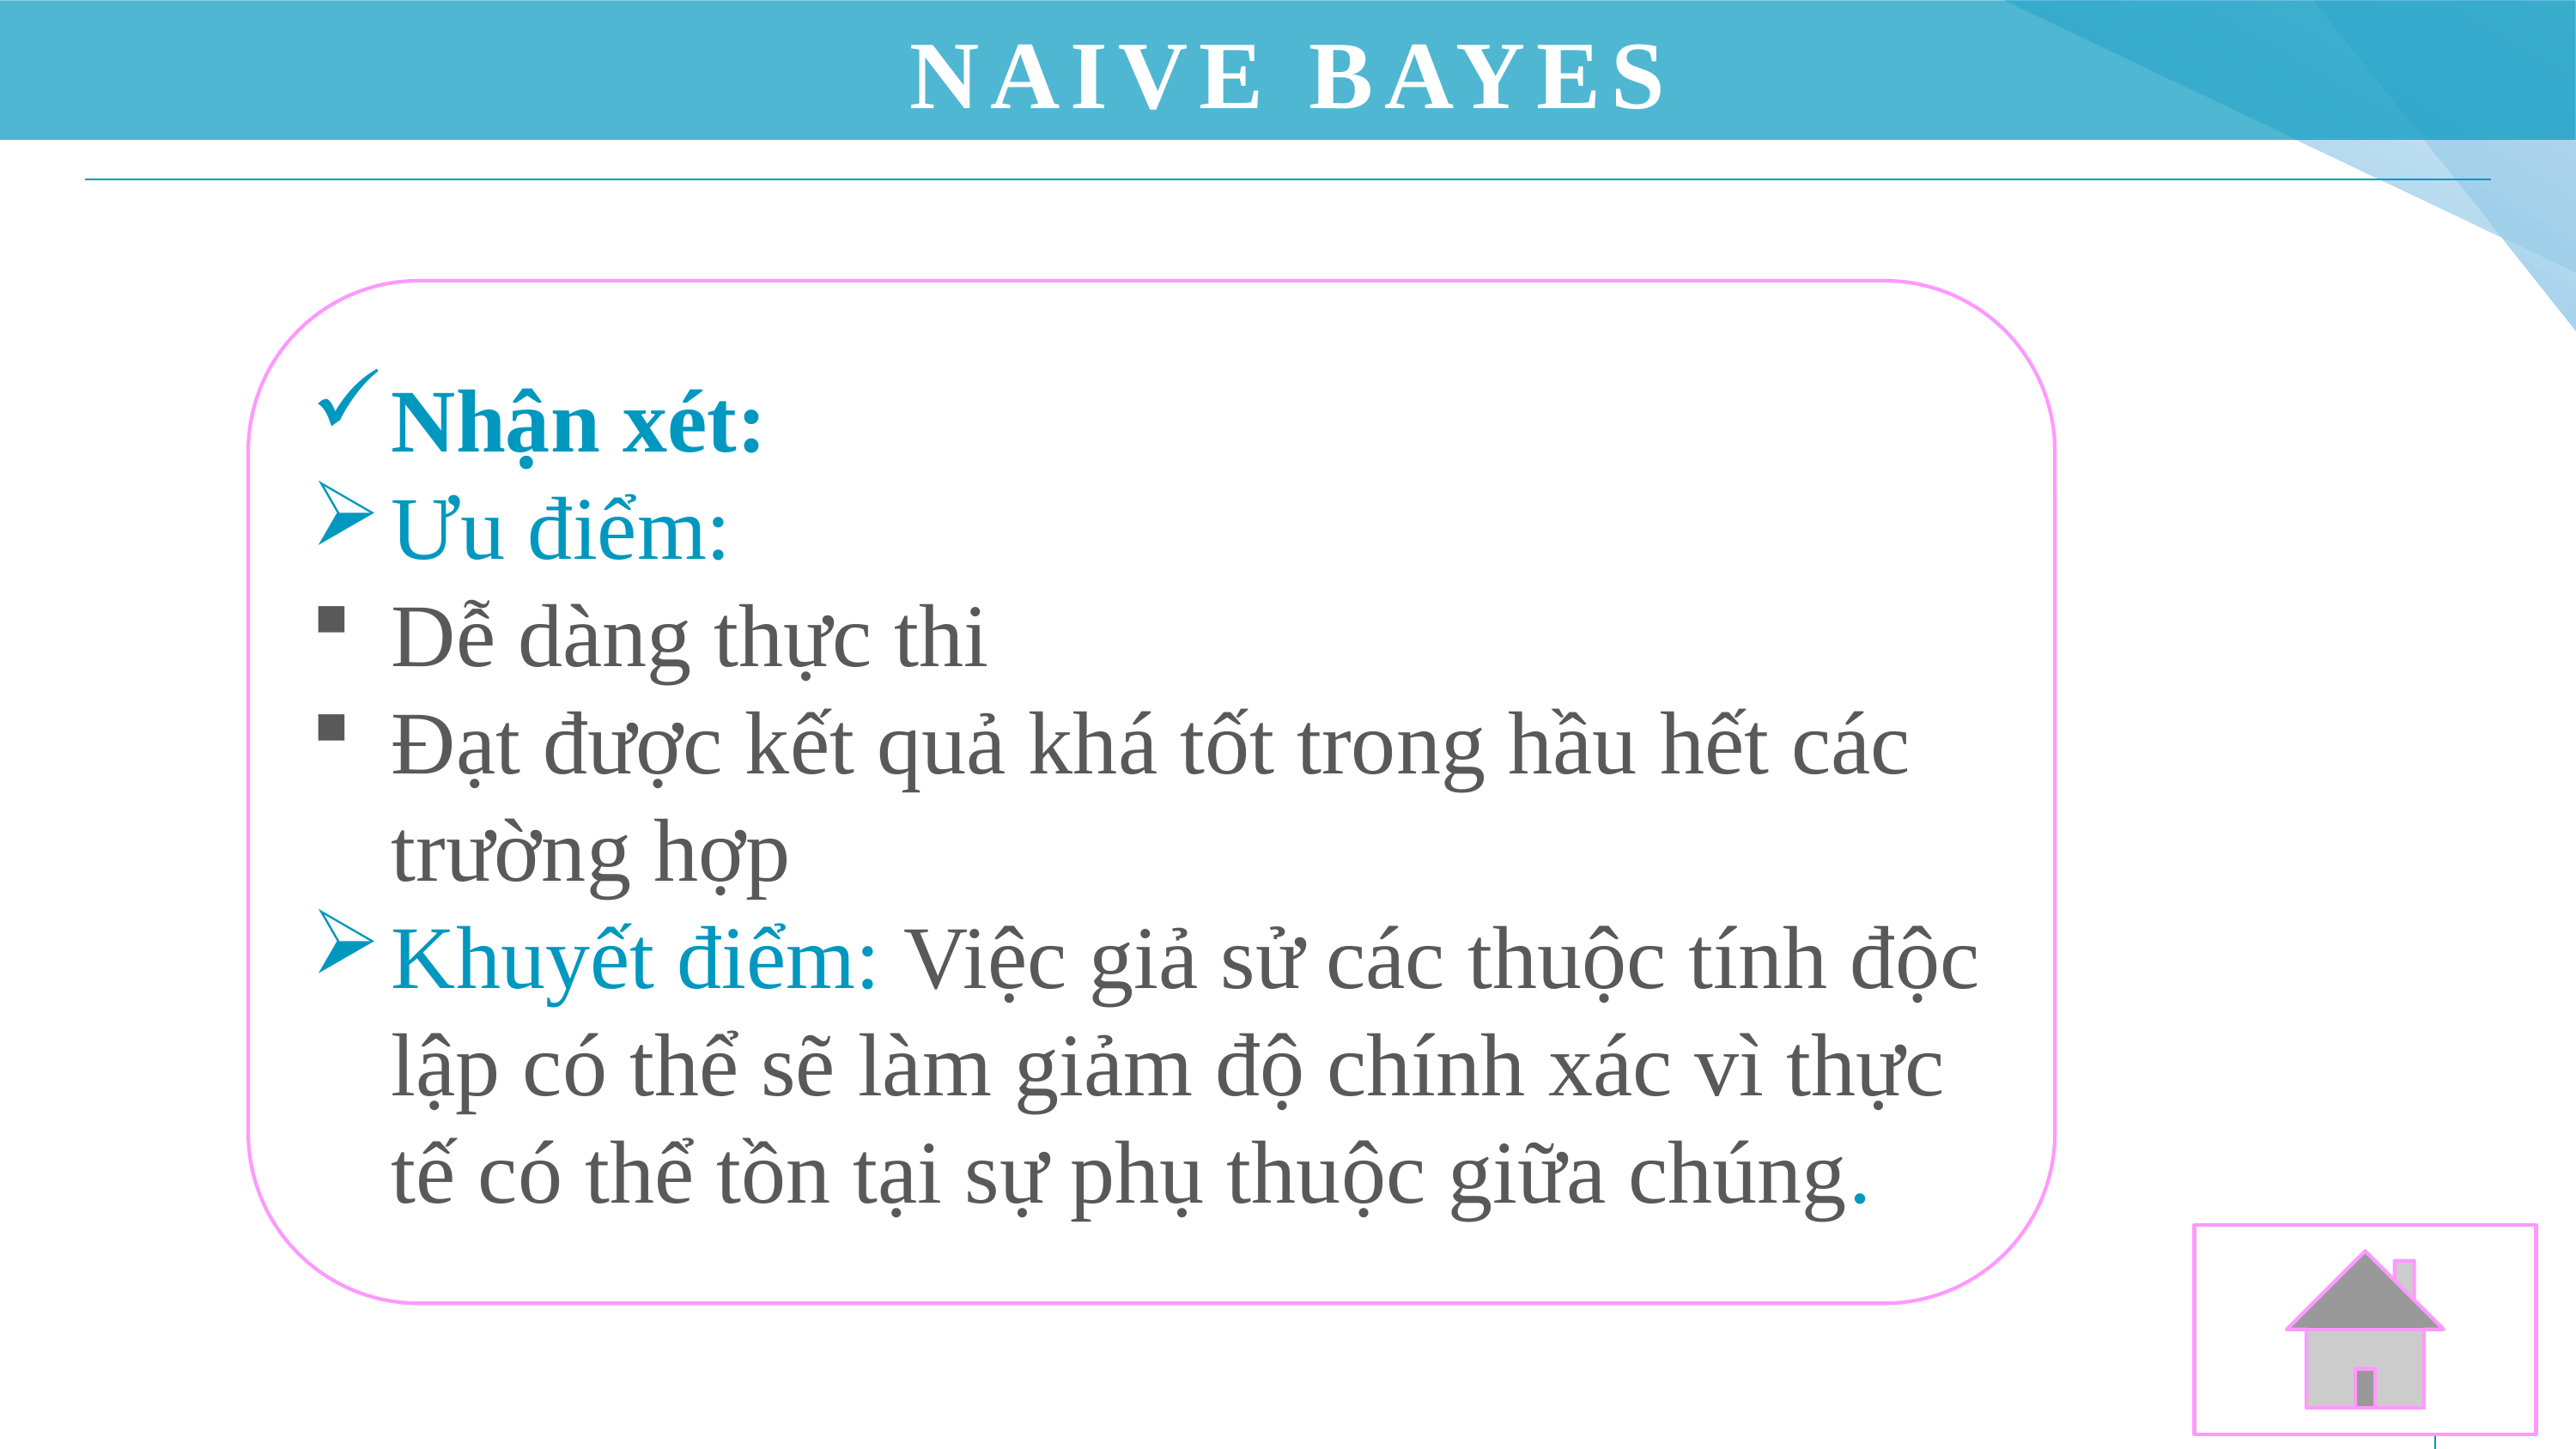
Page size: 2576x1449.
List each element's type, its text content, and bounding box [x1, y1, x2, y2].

list NAIVE BAYES [0, 0, 2576, 140]
text_box Nhận xét: Ưu điểm: Dễ dàng thực thi Đạt được kết quả khá tốt trong hầu hết các trường hợp Khuyết điểm: Việc giả sử các thuộc tính độc lập có thể sẽ làm giảm độ chính xác vì thực tế có thể tồn tại sự phụ thuộc giữa chúng. [246, 278, 2057, 1306]
text_box [2192, 1223, 2538, 1436]
